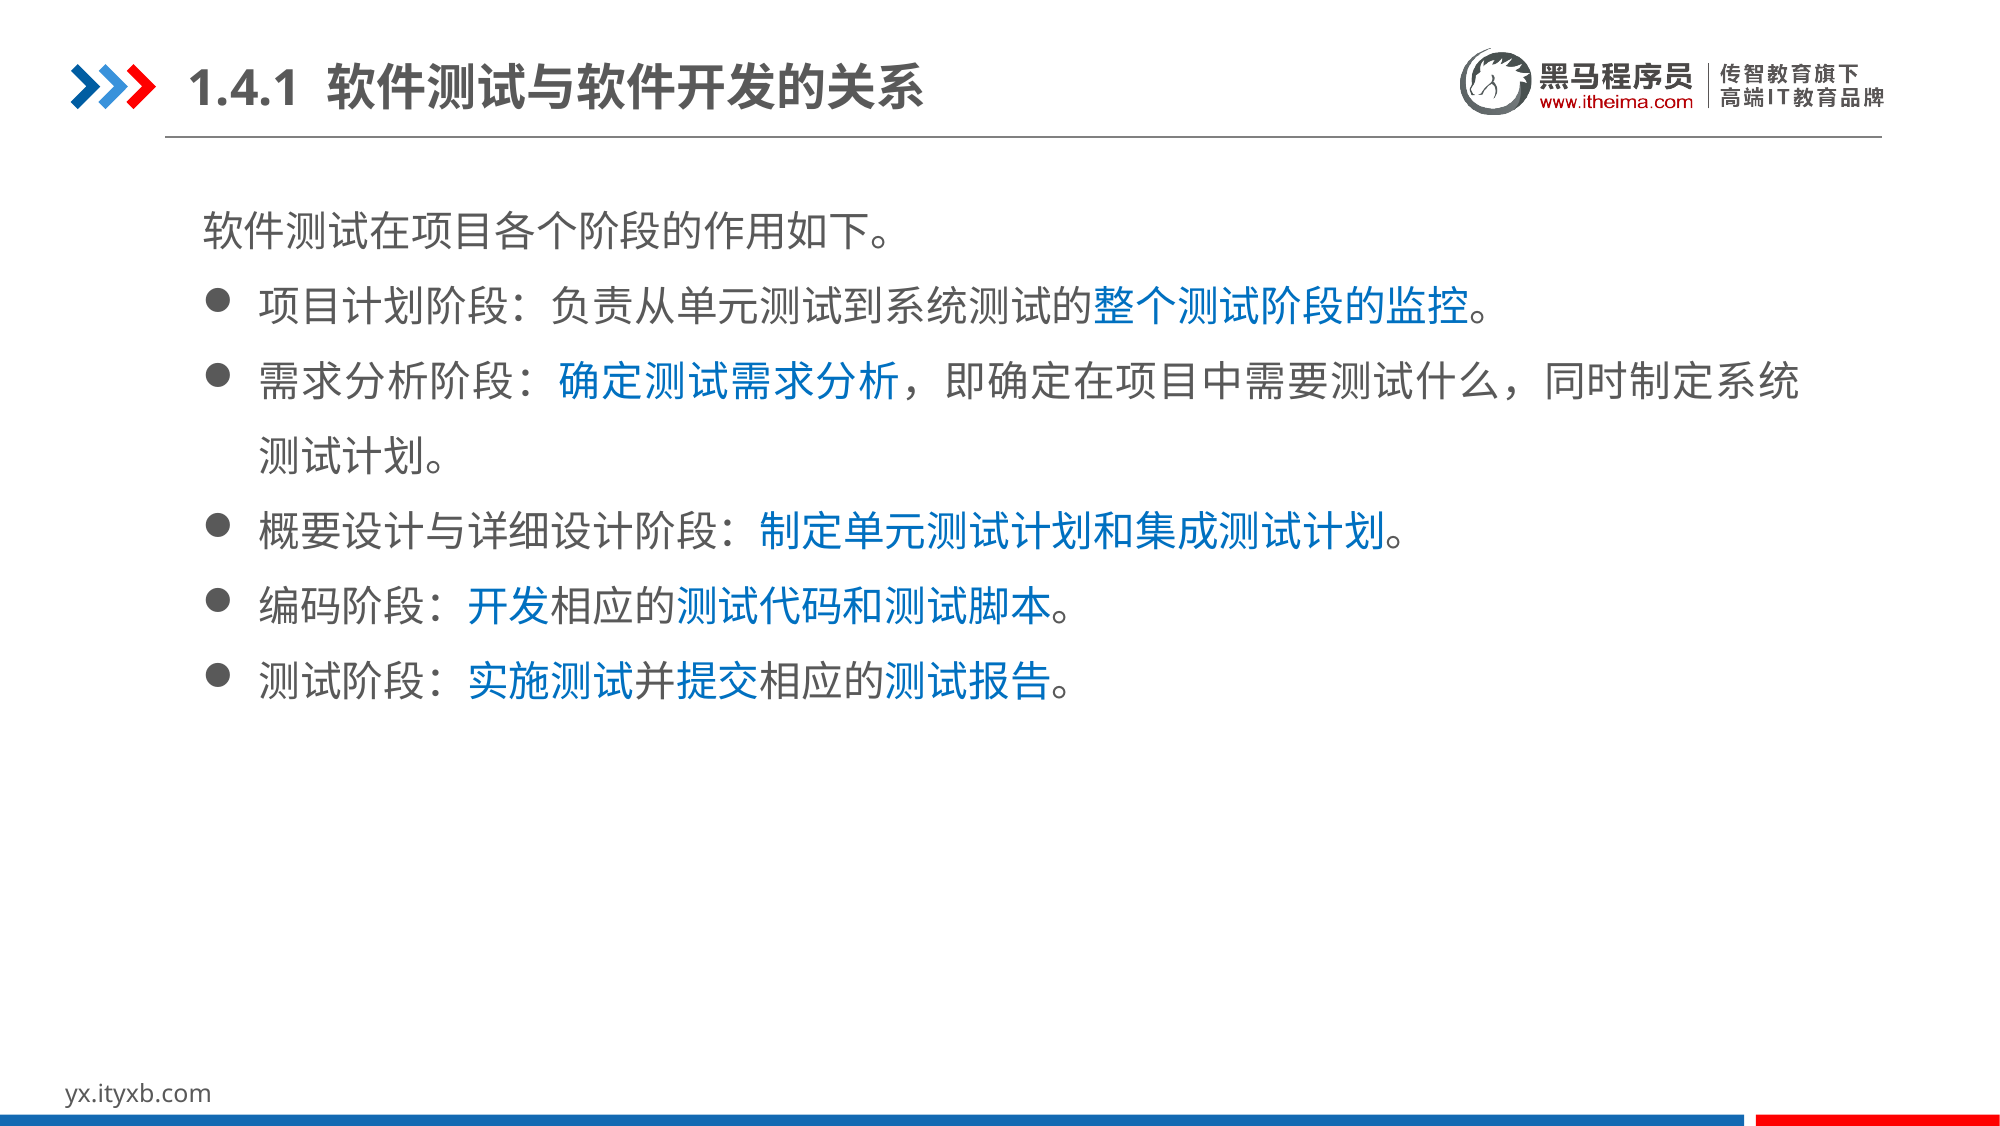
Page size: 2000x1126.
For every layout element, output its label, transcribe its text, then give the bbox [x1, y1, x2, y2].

text_box 软件测试在项目各个阶段的作用如下。 项目计划阶段：负责从单元测试到系统测试的整个测试阶段的监控。 需求分析阶段：确定测试需求分析，即确定在项目中需要测试什么，同时制定系统测试计划。 概要设计与详细设计阶段：制定单元测试计划和集成测试计划。 编码阶段：开发相应的测试代码和测试脚本。 测试阶段：实施测试并提交相应的测试报告。 [187, 172, 1815, 771]
text_box 1.4.1 软件测试与软件开发的关系 [187, 43, 981, 127]
picture [1460, 48, 1887, 115]
